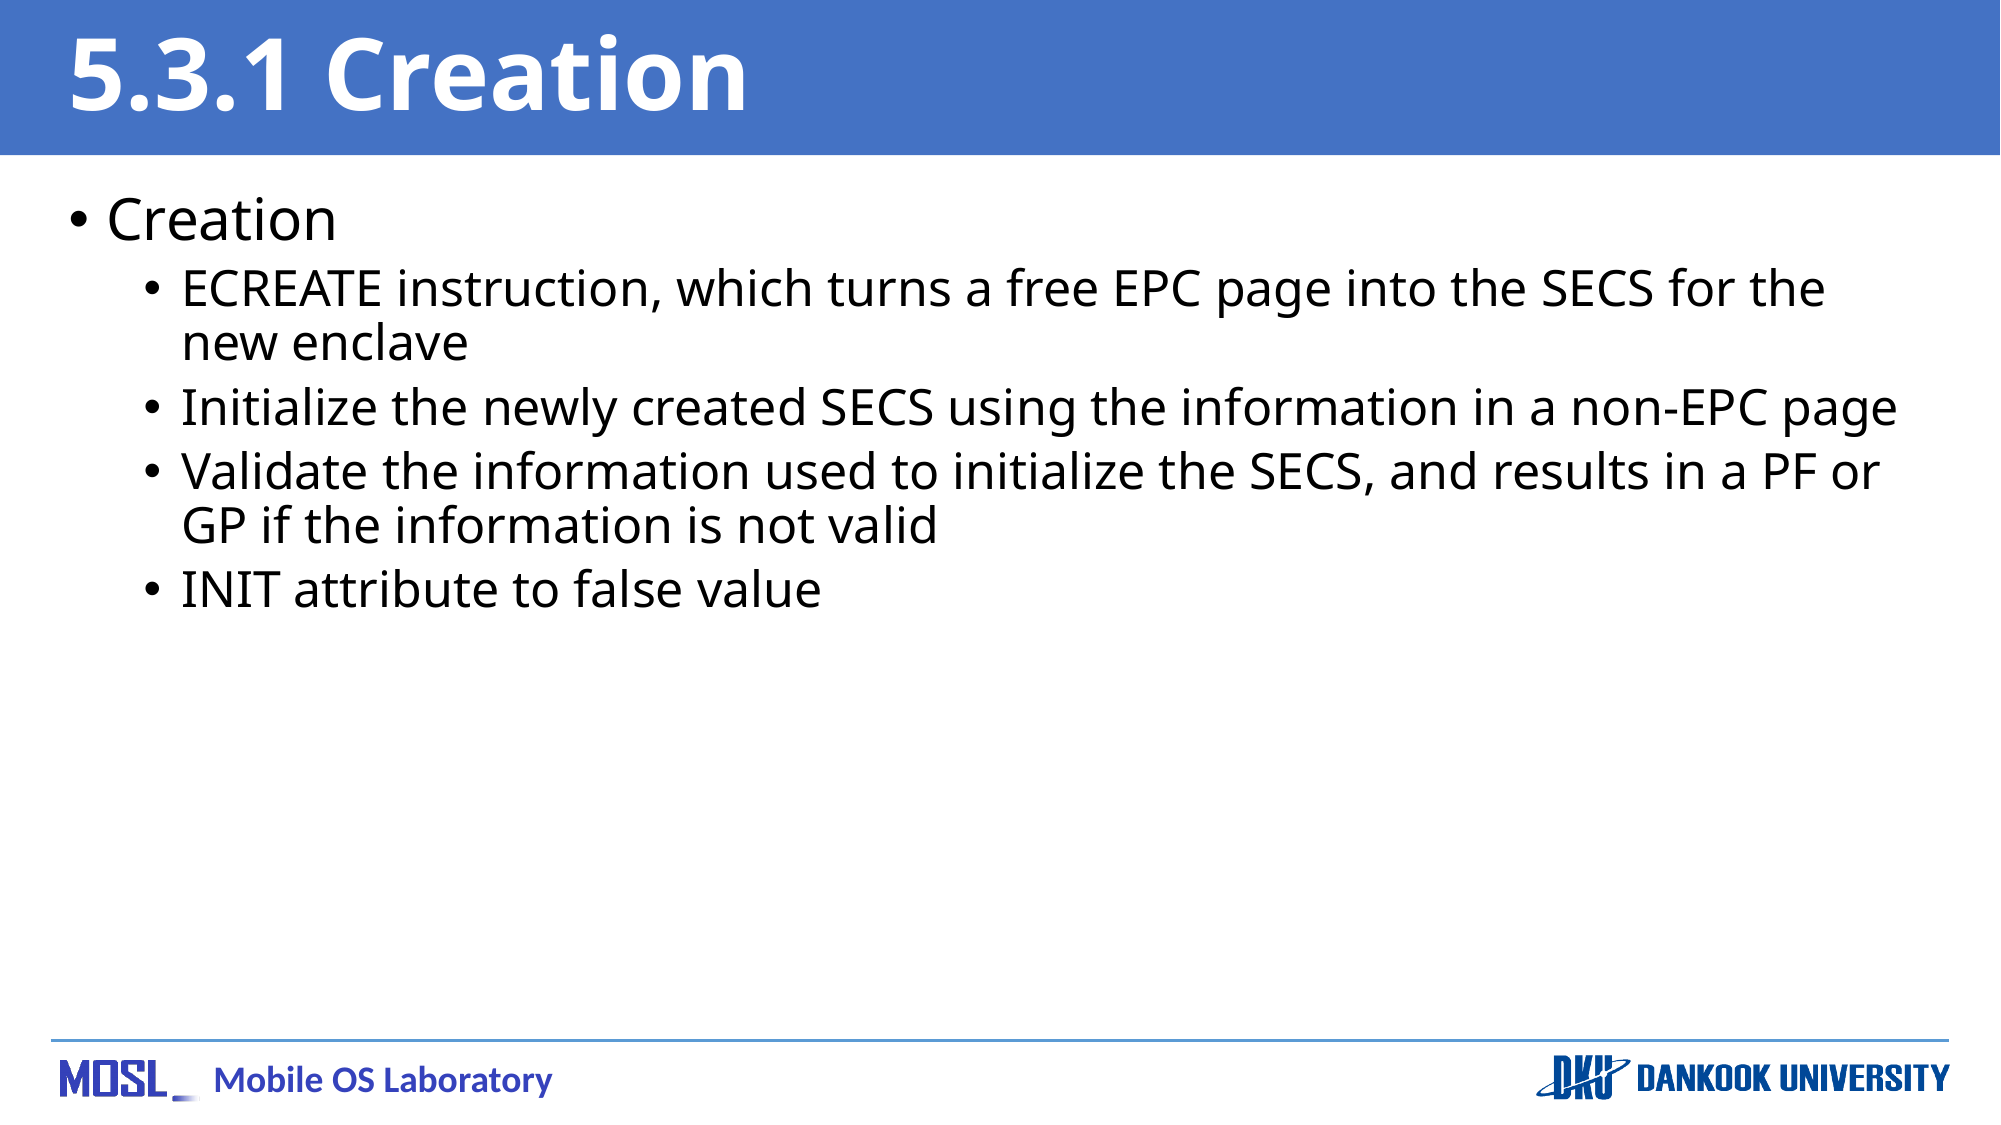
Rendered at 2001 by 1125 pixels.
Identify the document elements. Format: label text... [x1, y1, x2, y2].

list Creation ECREATE instruction, which turns a free EPC page into the SECS for the new enclave Initialize the newly created SECS using the information in a non-EPC page Validate the information used to initialize the SECS, and results in a PF or GP if the information is not valid INIT attribute to false value [53, 182, 1937, 1014]
picture [39, 1037, 216, 1119]
picture [1536, 1055, 1950, 1100]
title 5.3.1 Creation [53, 2, 1937, 153]
